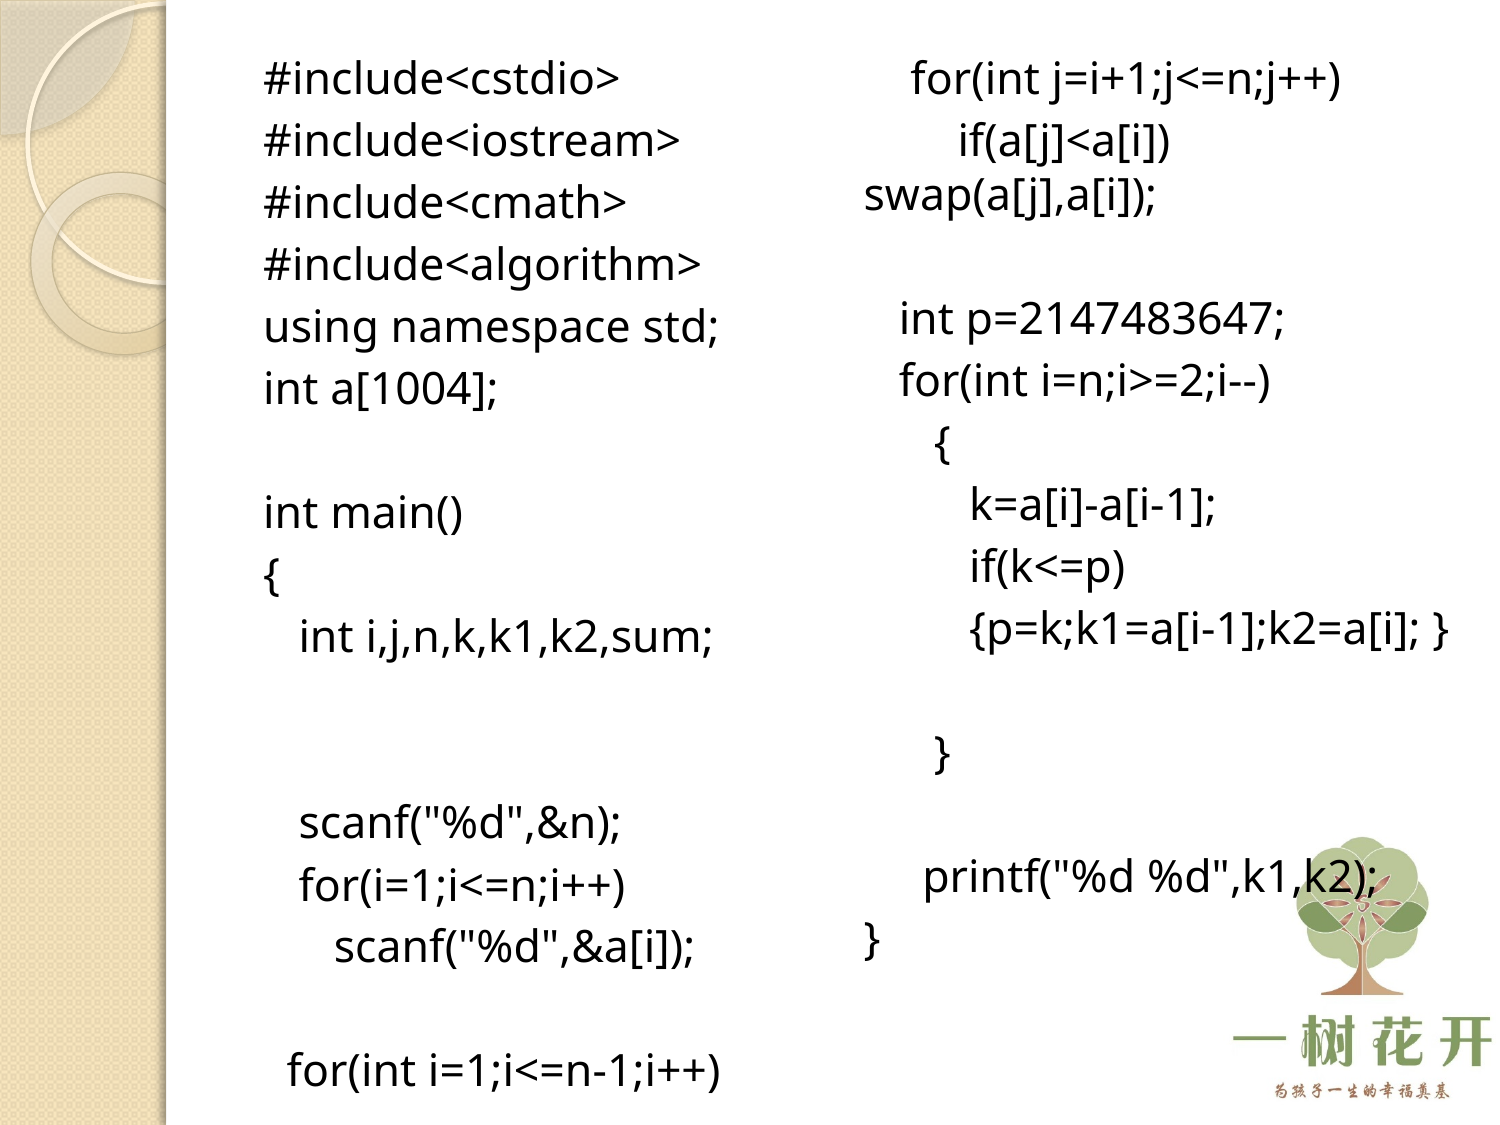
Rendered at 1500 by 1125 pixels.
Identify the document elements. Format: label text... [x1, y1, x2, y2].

list #include<cstdio> #include<iostream> #include<cmath> #include<algorithm> using namespace std; int a[1004]; int main() { int i,j,n,k,k1,k2,sum; scanf("%d",&n); for(i=1;i<=n;i++) scanf("%d",&a[i]); for(int i=1;i<=n-1;i++) for(int j=i+1;j<=n;j++) if(a[j]<a[i]) swap(a[j],a[i]); int p=2147483647; for(int i=n;i>=2;i--) { k=a[i]-a[i-1]; if(k<=p) {p=k;k1=a[i-1];k2=a[i]; } } printf("%d %d",k1,k2); } [235, 42, 1466, 1118]
picture [1223, 826, 1500, 1125]
